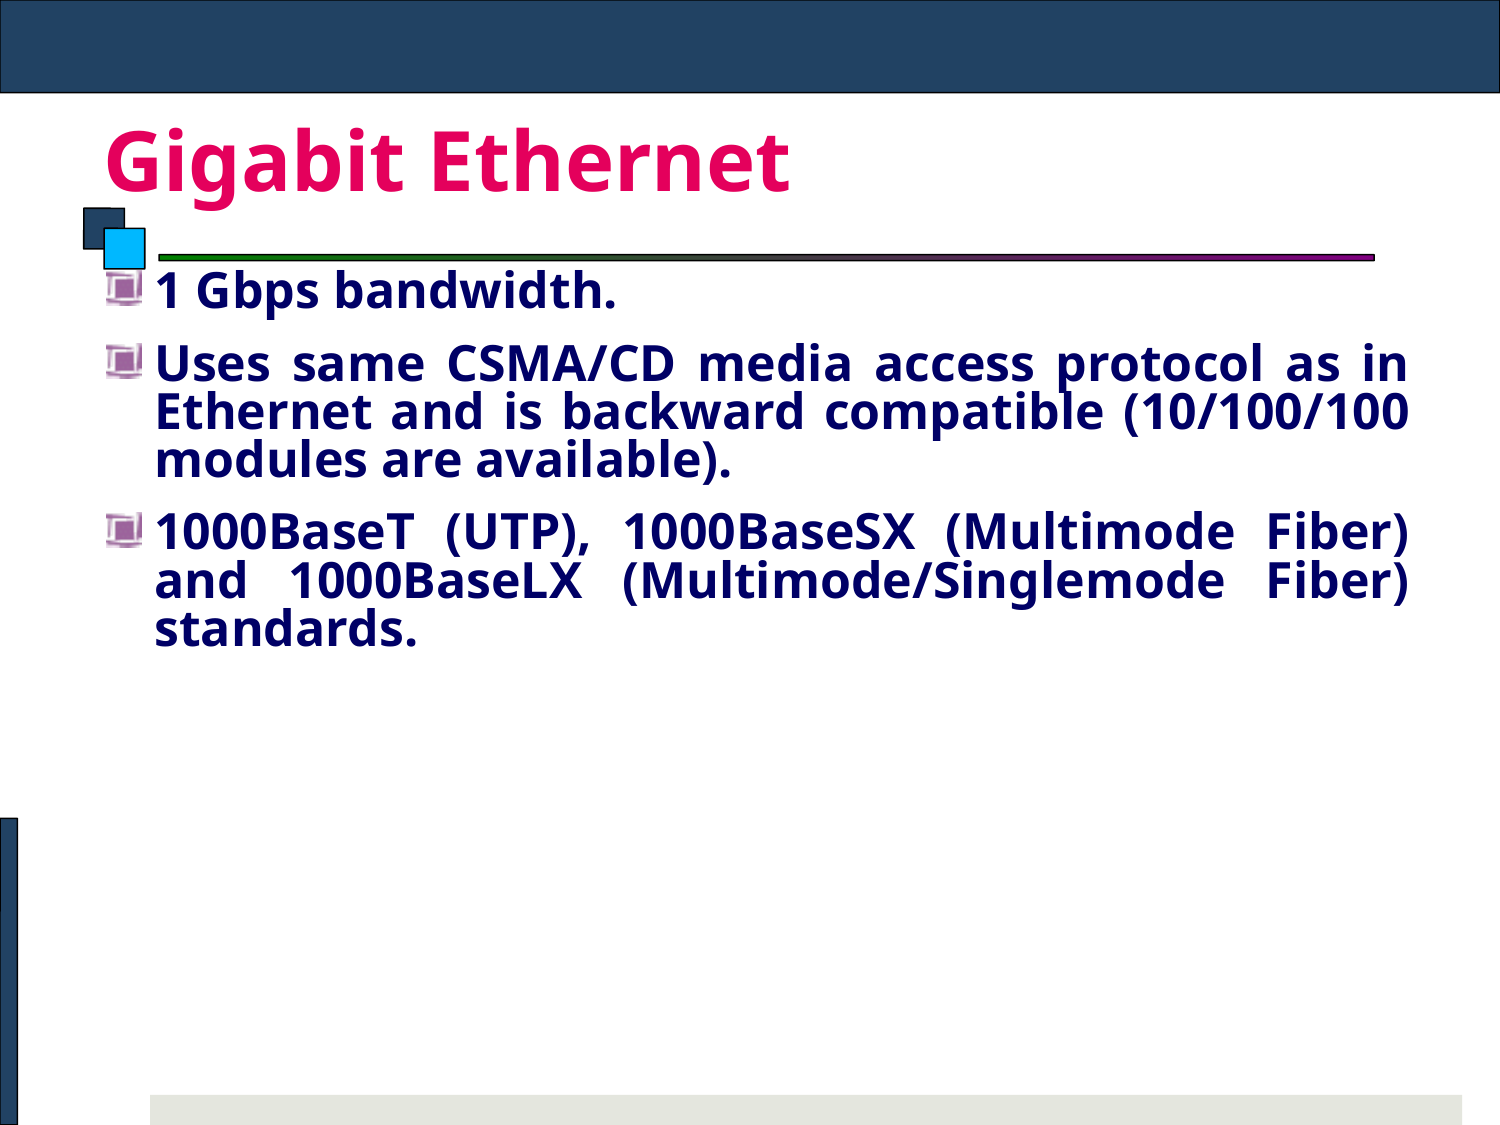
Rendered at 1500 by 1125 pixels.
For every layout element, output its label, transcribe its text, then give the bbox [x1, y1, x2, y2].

picture [106, 512, 142, 548]
text_box [83, 208, 125, 249]
picture [106, 343, 142, 379]
text_box [0, 0, 1500, 93]
text_box [159, 254, 1375, 261]
title Gigabit Ethernet [103, 93, 1454, 247]
list 1 Gbps bandwidth. Uses same CSMA/CD media access protocol as in Ethernet and is backward compatible (10/100/100 modules are available). 1000BaseT (UTP), 1000BaseSX (Multimode Fiber) and 1000BaseLX (Multimode/Singlemode Fiber) standards. [75, 262, 1425, 1125]
picture [106, 270, 142, 306]
text_box [0, 818, 18, 1125]
text_box [104, 228, 145, 269]
